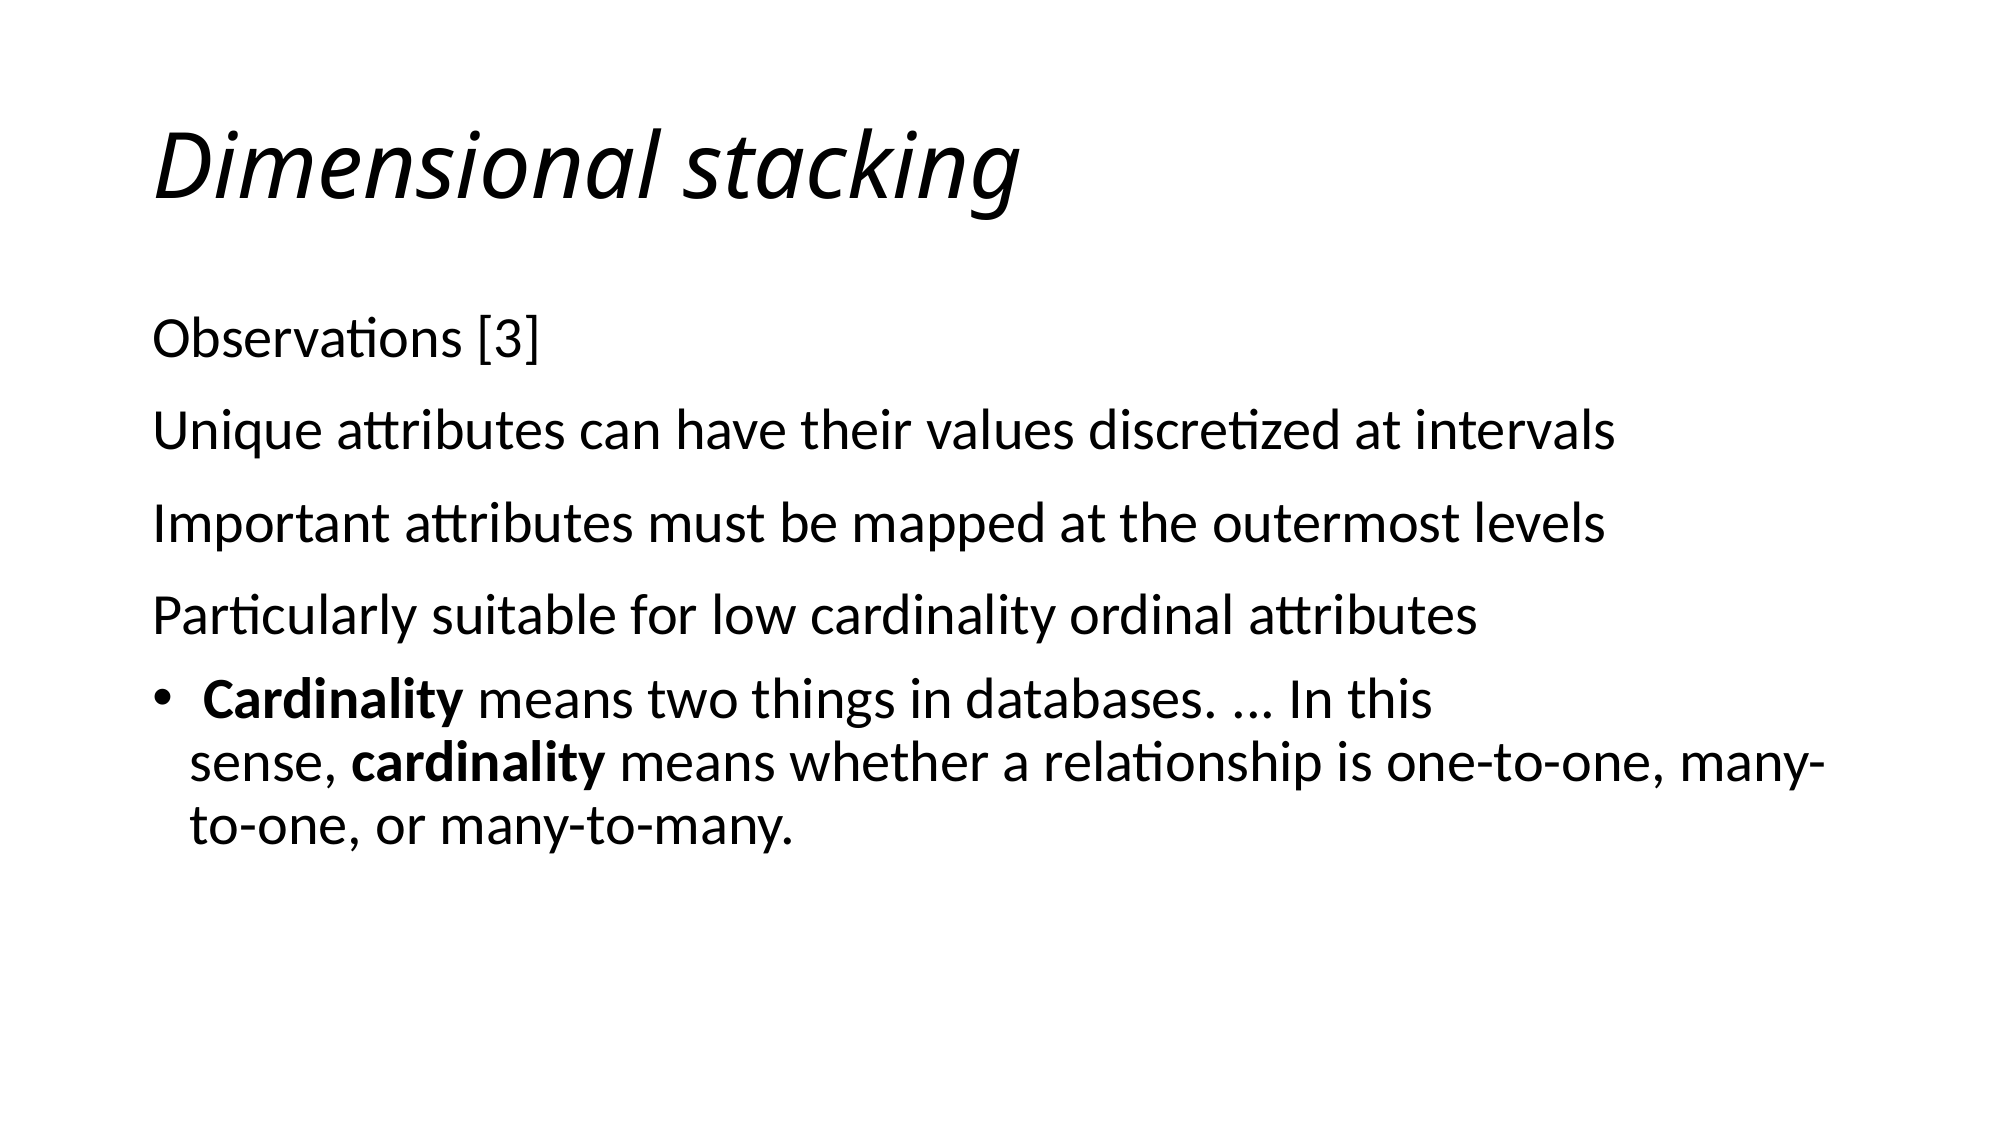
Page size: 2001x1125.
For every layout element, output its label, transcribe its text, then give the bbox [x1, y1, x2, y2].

list Observations [3] Unique attributes can have their values discretized at intervals Important attributes must be mapped at the outermost levels Particularly suitable for low cardinality ordinal attributes Cardinality means two things in databases. ... In this sense, cardinality means whether a relationship is one-to-one, many-to-one, or many-to-many. [137, 299, 1863, 1014]
title Dimensional stacking [137, 59, 1863, 278]
